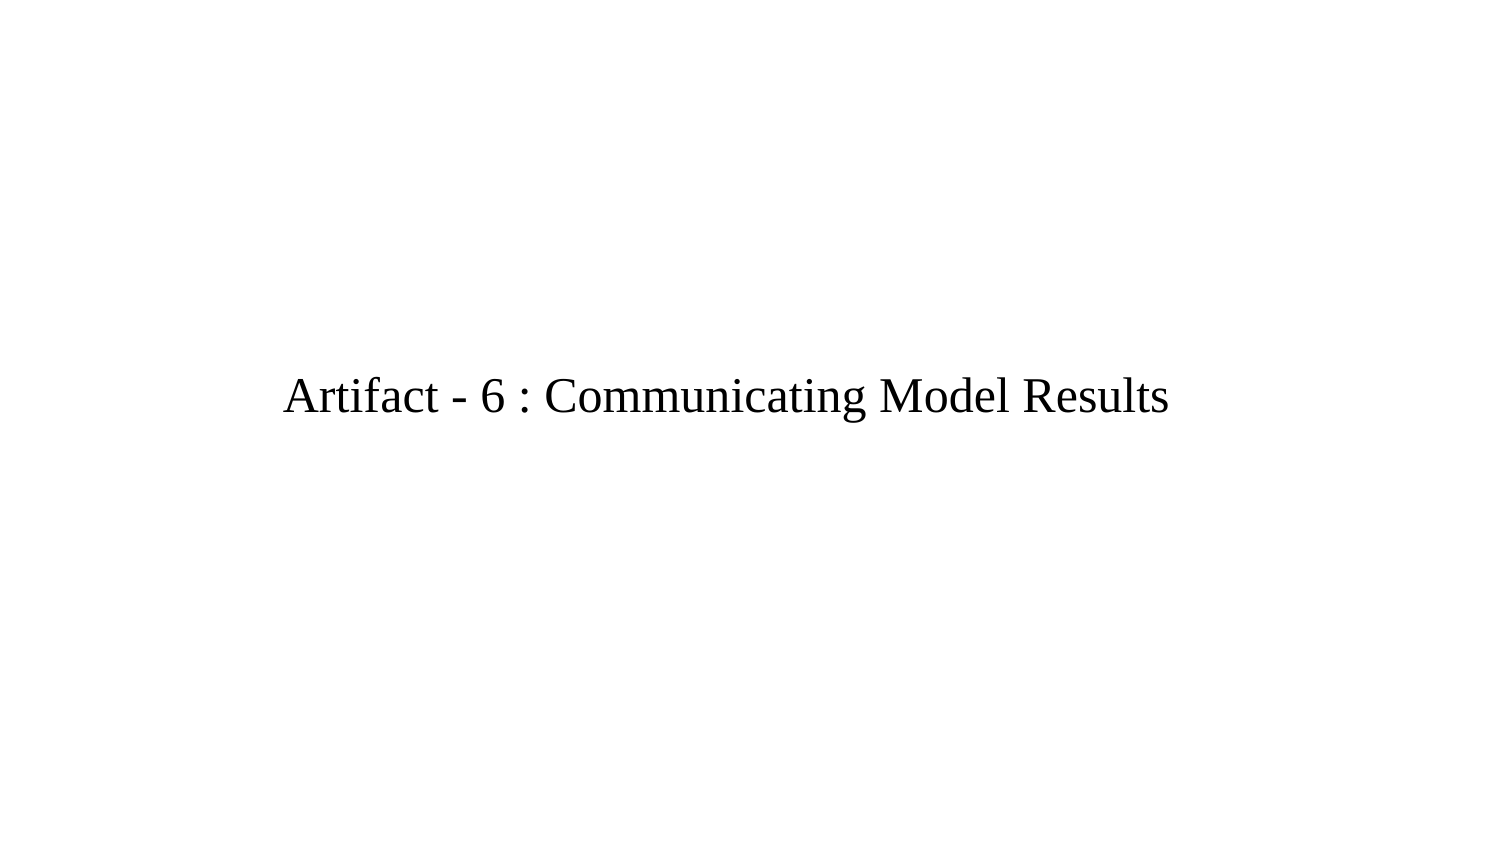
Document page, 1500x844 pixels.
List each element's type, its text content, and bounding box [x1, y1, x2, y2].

title Artifact - 6 : Communicating Model Results [40, 347, 1439, 448]
